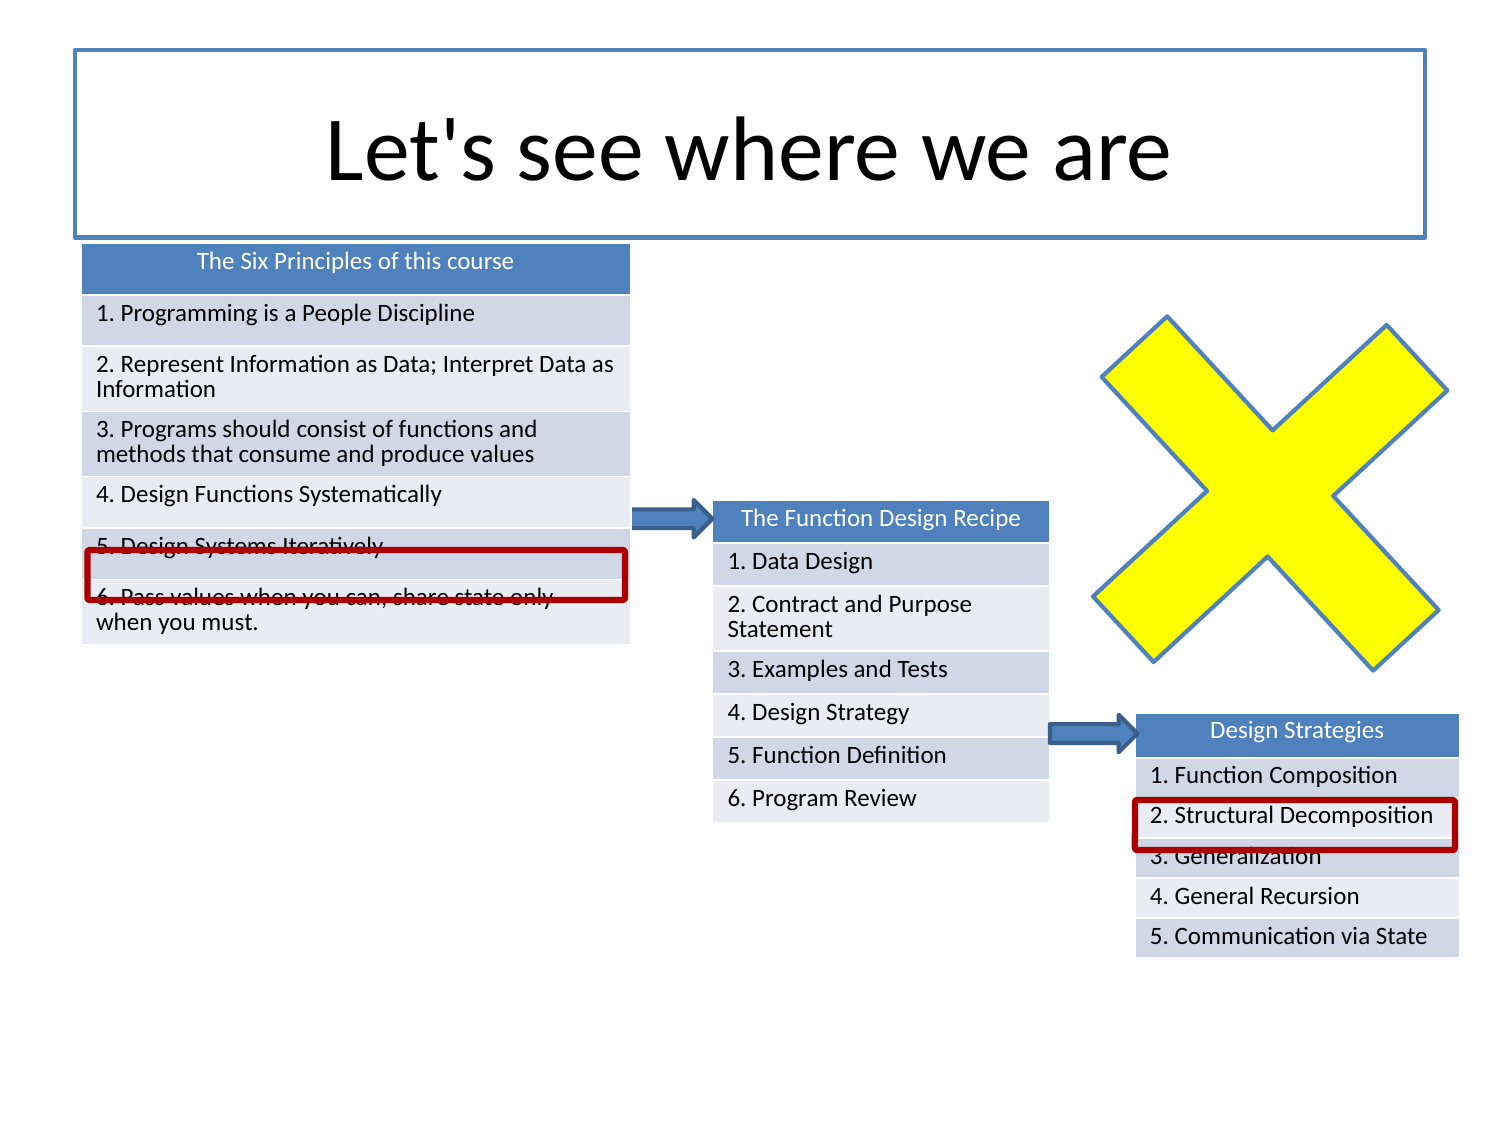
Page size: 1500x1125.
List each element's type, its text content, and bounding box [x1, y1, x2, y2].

table_cell 4. General Recursion [1136, 879, 1459, 917]
text_box [85, 547, 628, 603]
table_cell 4. Design Strategy [713, 695, 1049, 736]
table_header Design Strategies [1136, 714, 1459, 757]
text_box [632, 498, 715, 540]
text_box [1132, 797, 1458, 853]
table_header The Function Design Recipe [713, 501, 1049, 542]
table_cell 4. Design Functions Systematically [82, 477, 630, 527]
table_cell 1. Function Composition [1136, 759, 1459, 797]
table_cell 3. Examples and Tests [713, 652, 1049, 693]
text_box [1047, 712, 1140, 755]
table_cell 3. Programs should consist of functions and methods that consume and produce values [82, 412, 630, 476]
table_cell 5. Function Definition [713, 738, 1049, 779]
table_cell 1. Data Design [713, 544, 1049, 585]
text_box [1090, 314, 1450, 673]
table_cell 3. Generalization [1136, 839, 1459, 877]
table_cell 5. Design Systems Iteratively [82, 529, 630, 579]
table_cell 5. Communication via State [1136, 919, 1459, 957]
table_cell 6. Program Review [713, 781, 1049, 822]
table_cell 2. Represent Information as Data; Interpret Data as Information [82, 347, 630, 411]
table_cell 2. Contract and Purpose Statement [713, 587, 1049, 650]
table_cell 6. Pass values when you can, share state only when you must. [82, 580, 630, 644]
table_header The Six Principles of this course [82, 244, 630, 294]
table_cell 1. Programming is a People Discipline [82, 296, 630, 345]
title Let's see where we are [73, 48, 1427, 240]
